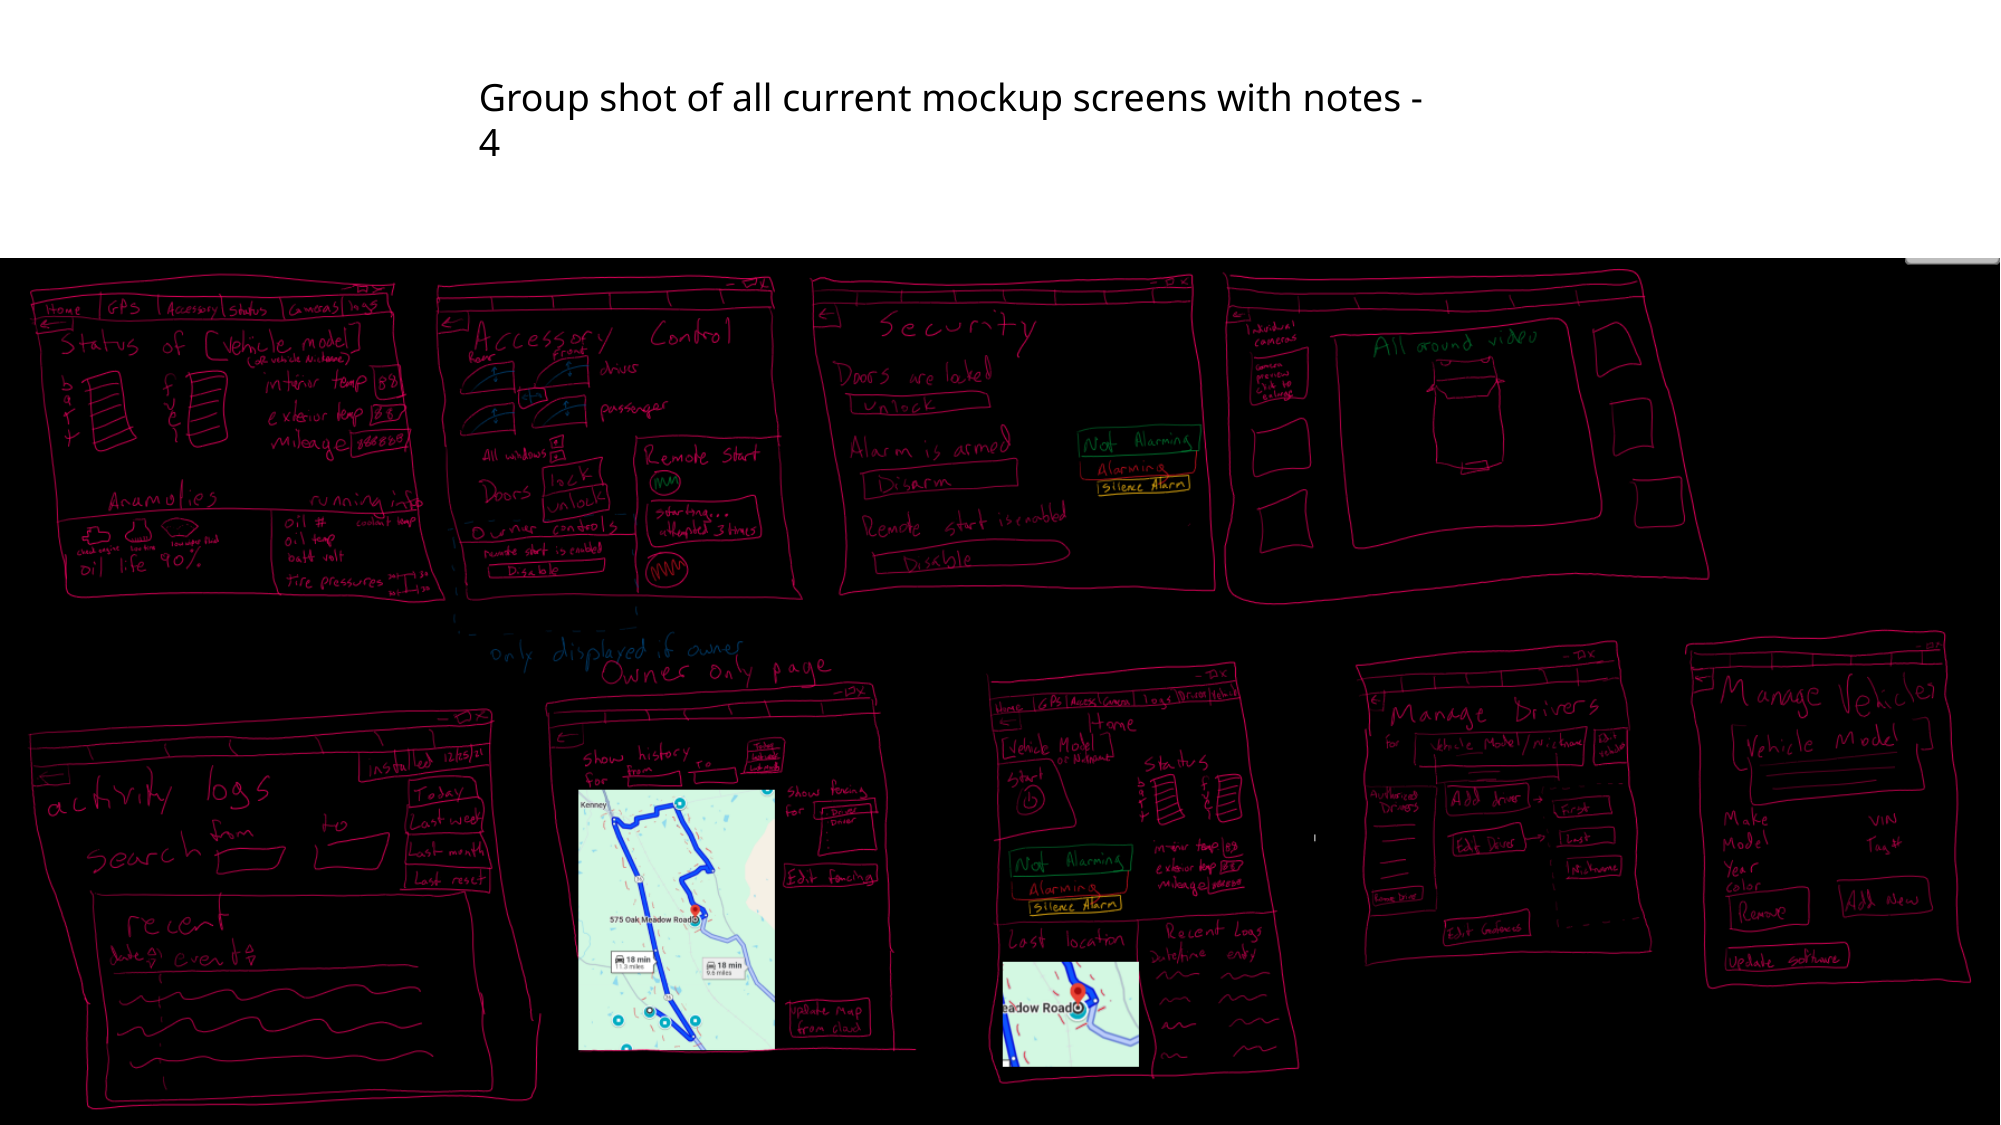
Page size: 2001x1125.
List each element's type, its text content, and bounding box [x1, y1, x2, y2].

picture [0, 257, 2000, 1125]
text_box Group shot of all current mockup screens with notes - 4 [464, 66, 1465, 172]
